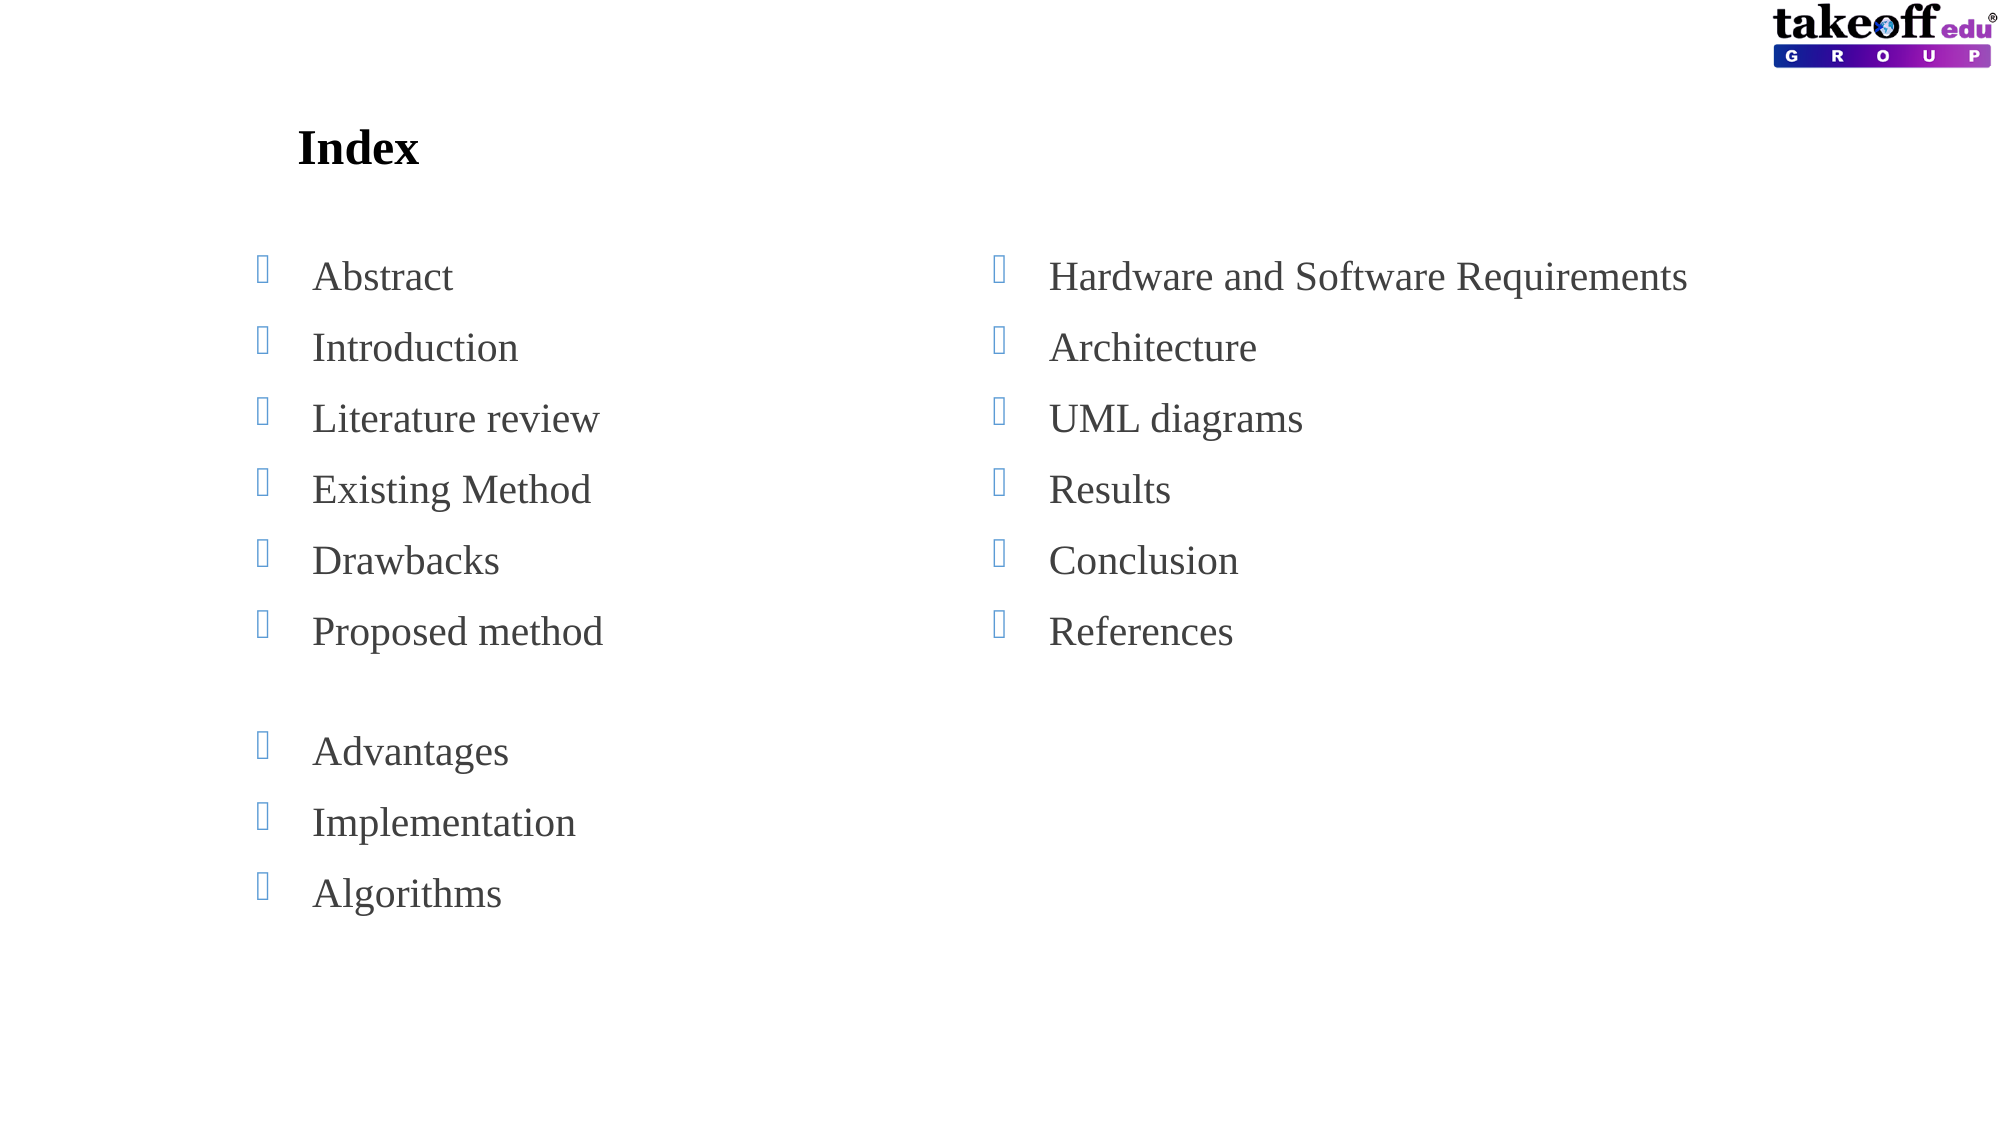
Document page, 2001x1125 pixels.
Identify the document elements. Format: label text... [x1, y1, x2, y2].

text_box Abstract Introduction Literature review Existing Method Drawbacks Proposed method Advantages Implementation Algorithms Hardware and Software Requirements Architecture UML diagrams Results Conclusion References [240, 241, 1745, 943]
picture [1770, 0, 2000, 77]
title Index [282, 73, 1745, 241]
